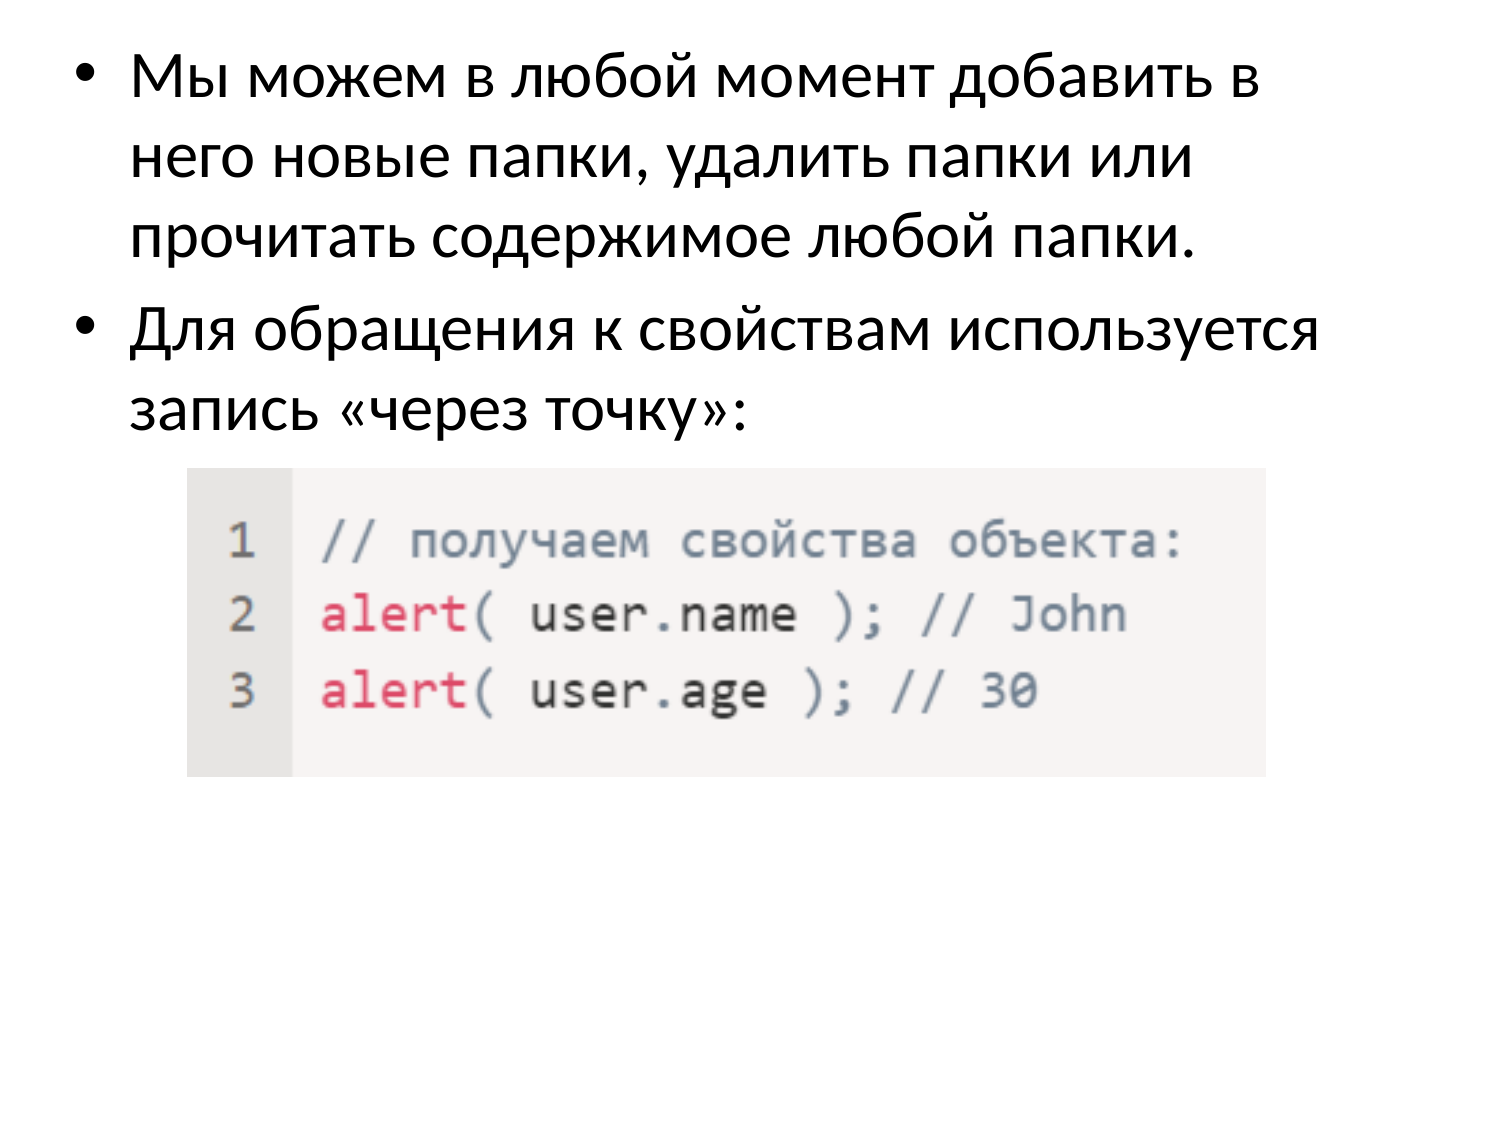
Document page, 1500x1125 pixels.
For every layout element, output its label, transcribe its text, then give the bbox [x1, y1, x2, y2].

picture [187, 468, 1266, 777]
list Мы можем в любой момент добавить в него новые папки, удалить папки или прочитать содержимое любой папки. Для обращения к свойствам используется запись «через точку»: [58, 23, 1409, 930]
